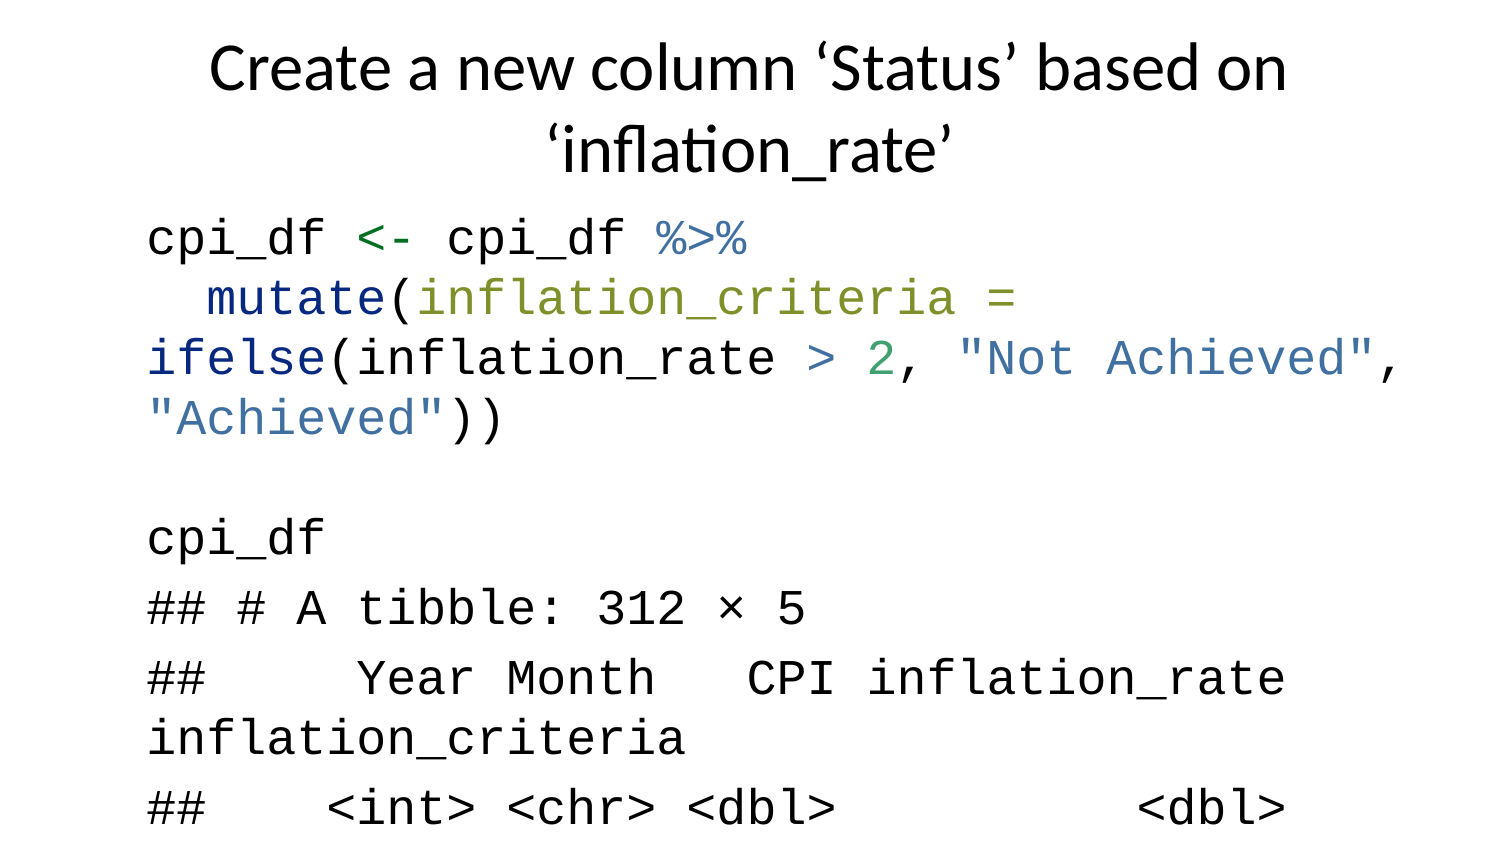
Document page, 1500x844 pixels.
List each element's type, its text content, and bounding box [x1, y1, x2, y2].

list cpi_df <- cpi_df %>% mutate(inflation_criteria = ifelse(inflation_rate > 2, "Not Achieved", "Achieved")) cpi_df ## # A tibble: 312 × 5 ## Year Month CPI inflation_rate inflation_criteria ## <int> <chr> <dbl> <dbl> <chr> ## 1 1999 Jan 164. NA <NA> ## 2 2000 Jan 169. 2.74 Not Achieved ## 3 2001 Jan 175. 3.73 Not Achieved ## 4 2002 Jan 177. 1.14 Achieved ## 5 2003 Jan 182. 2.6 Not Achieved ## 6 2004 Jan 185. 1.93 Achieved ## 7 2005 Jan 191. 2.97 Not Achieved ## 8 2006 Jan 198. 3.99 Not Achieved ## 9 2007 Jan 202. 2.08 Not Achieved ## 10 2008 Jan 211. 4.28 Not Achieved ## # ℹ 302 more rows [75, 196, 1425, 754]
title Create a new column ‘Status’ based on ‘inflation_rate’ [75, 33, 1425, 175]
